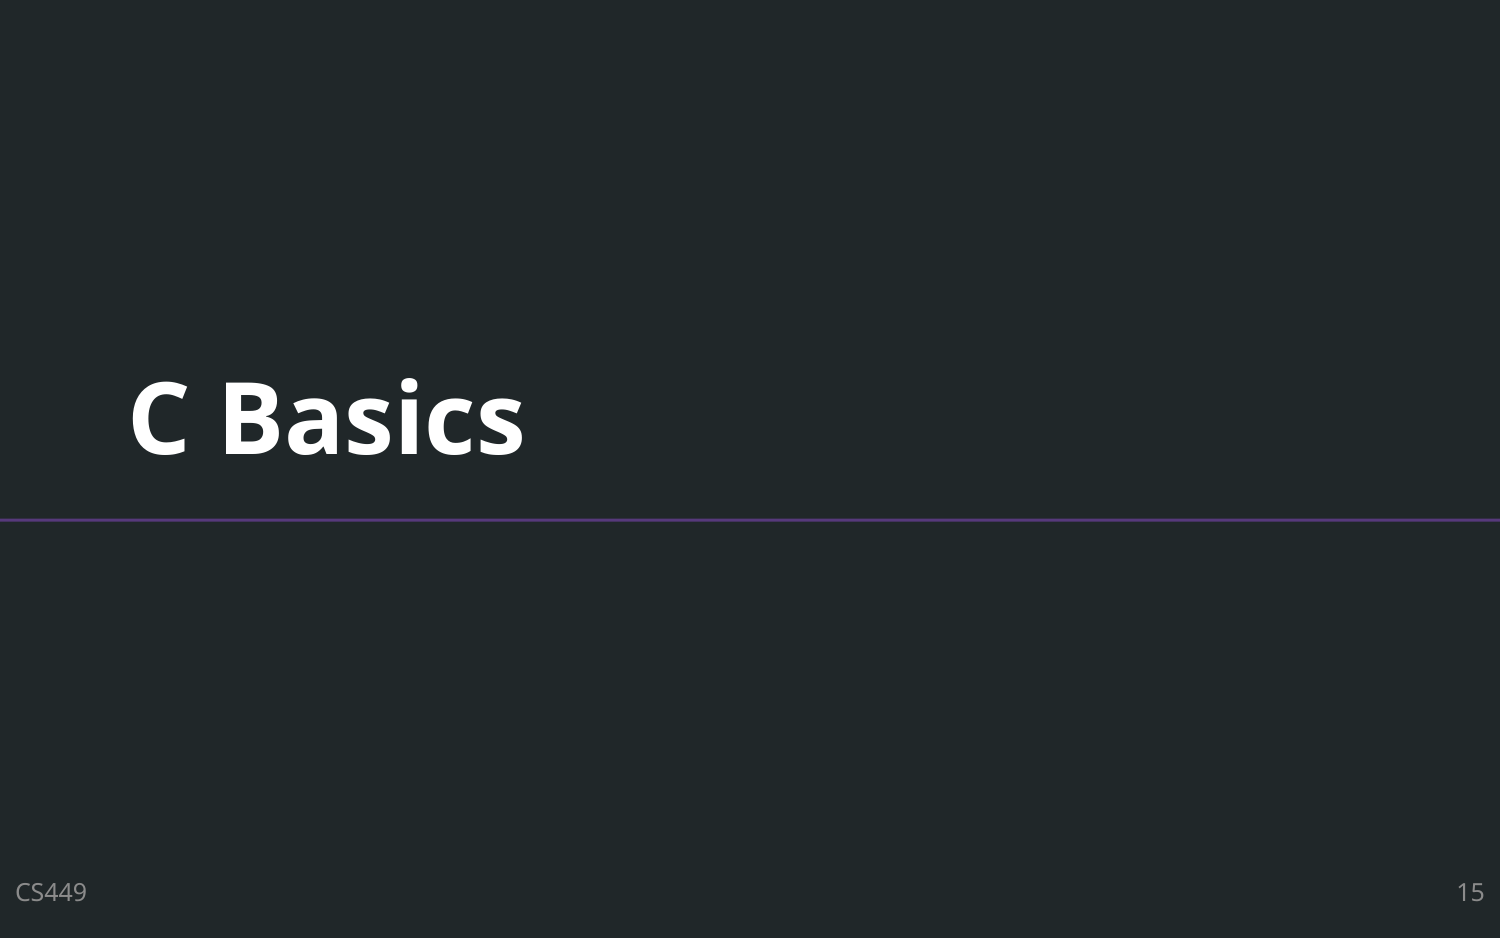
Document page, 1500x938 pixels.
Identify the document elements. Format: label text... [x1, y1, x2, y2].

title C Basics [112, 281, 1388, 483]
footer CS449 [0, 868, 200, 919]
slide_number 15 [1387, 868, 1500, 919]
